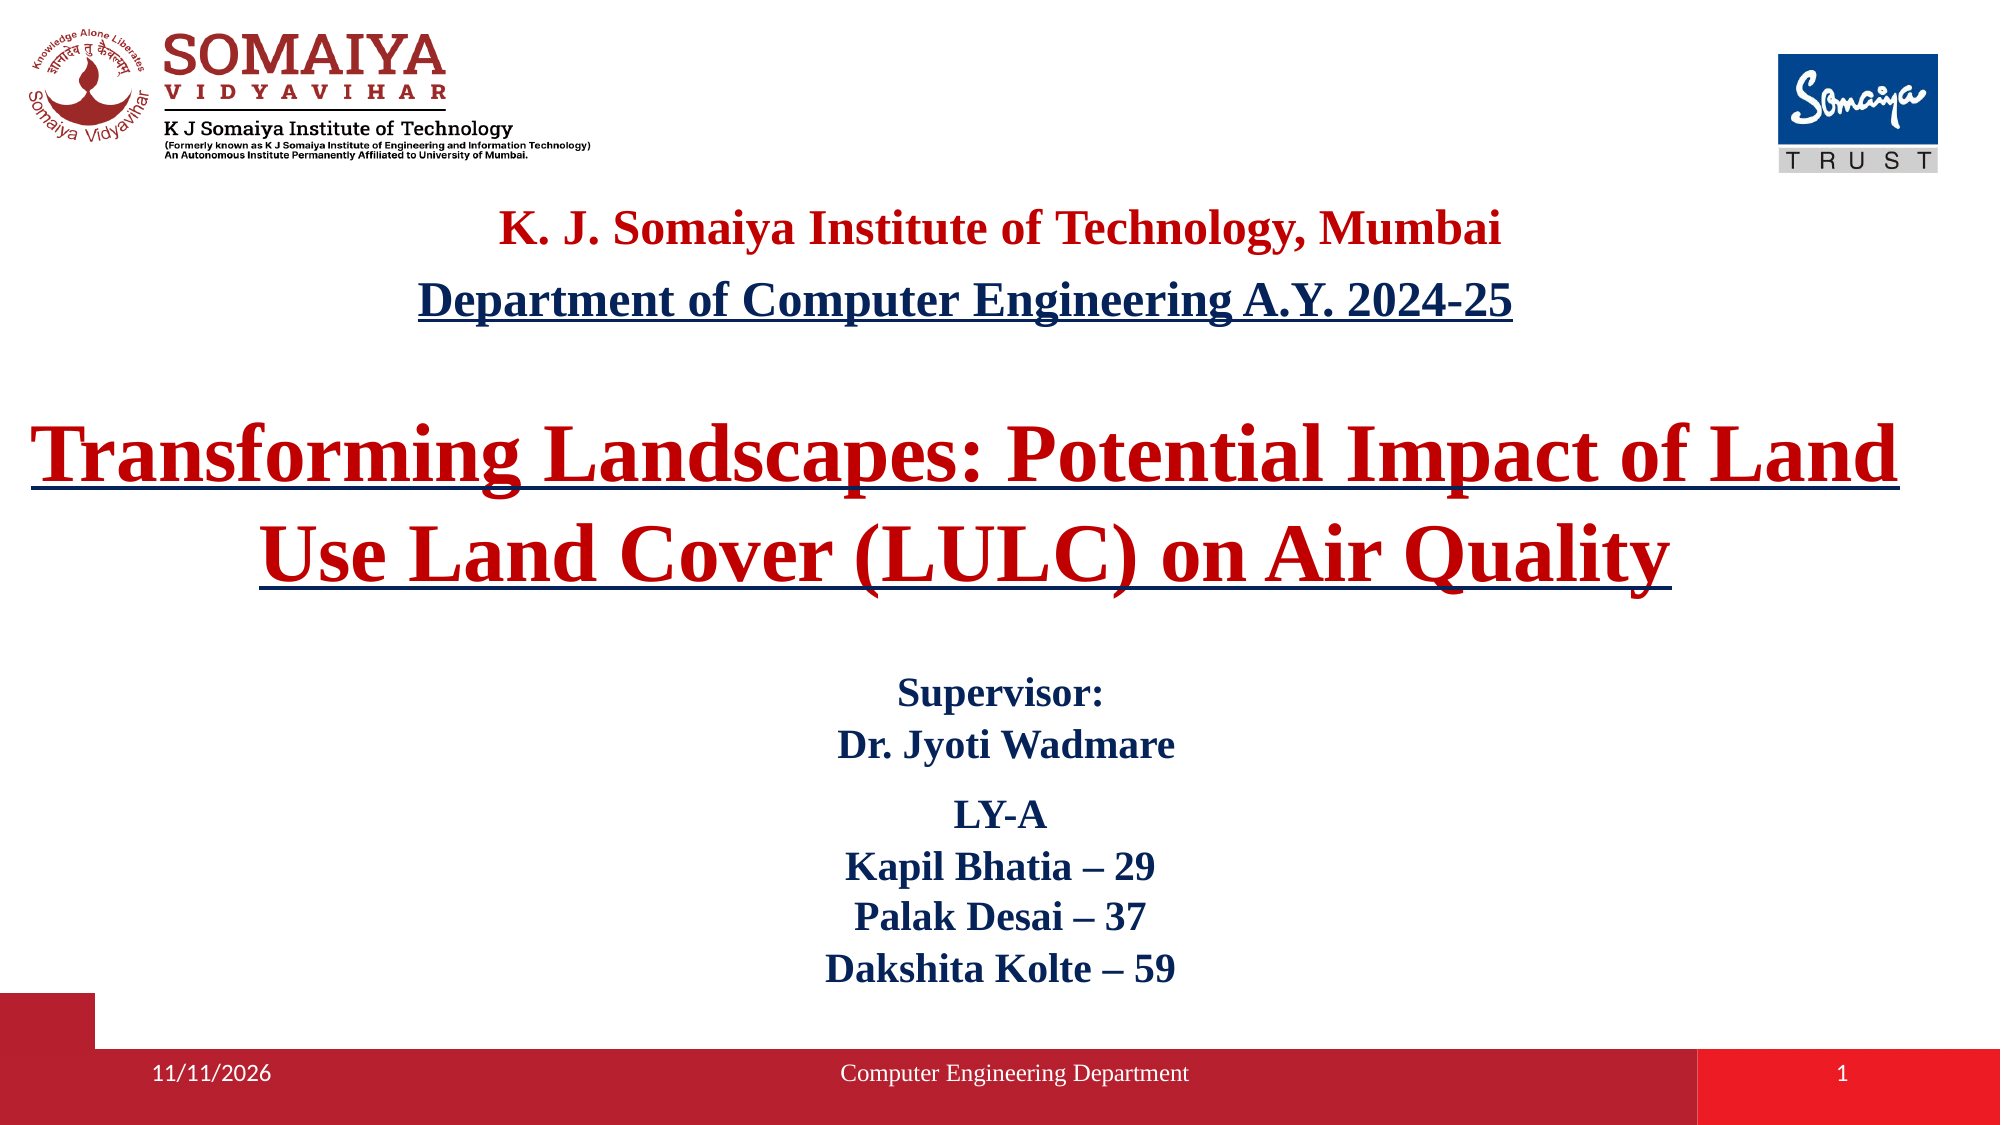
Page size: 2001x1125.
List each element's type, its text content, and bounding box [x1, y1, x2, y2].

text_box Supervisor: Dr. Jyoti Wadmare [0, 662, 2000, 767]
text_box LY-A Kapil Bhatia – 29 Palak Desai – 37 Dakshita Kolte – 59 [0, 784, 1999, 991]
slide_number 1 [1829, 1060, 1855, 1087]
text_box [0, 0, 1752, 192]
text_box K. J. Somaiya Institute of Technology, Mumbai Department of Computer Engineering A.Y. 2024-25 Transforming Landscapes: Potential Impact of Land Use Land Cover (LULC) on Air Quality [1, 192, 1999, 598]
picture [1778, 54, 1938, 173]
footer Computer Engineering Department [838, 1060, 1200, 1125]
text_box [1705, 385, 1737, 491]
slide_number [149, 1060, 275, 1087]
picture [24, 16, 613, 174]
picture [0, 993, 2000, 1125]
